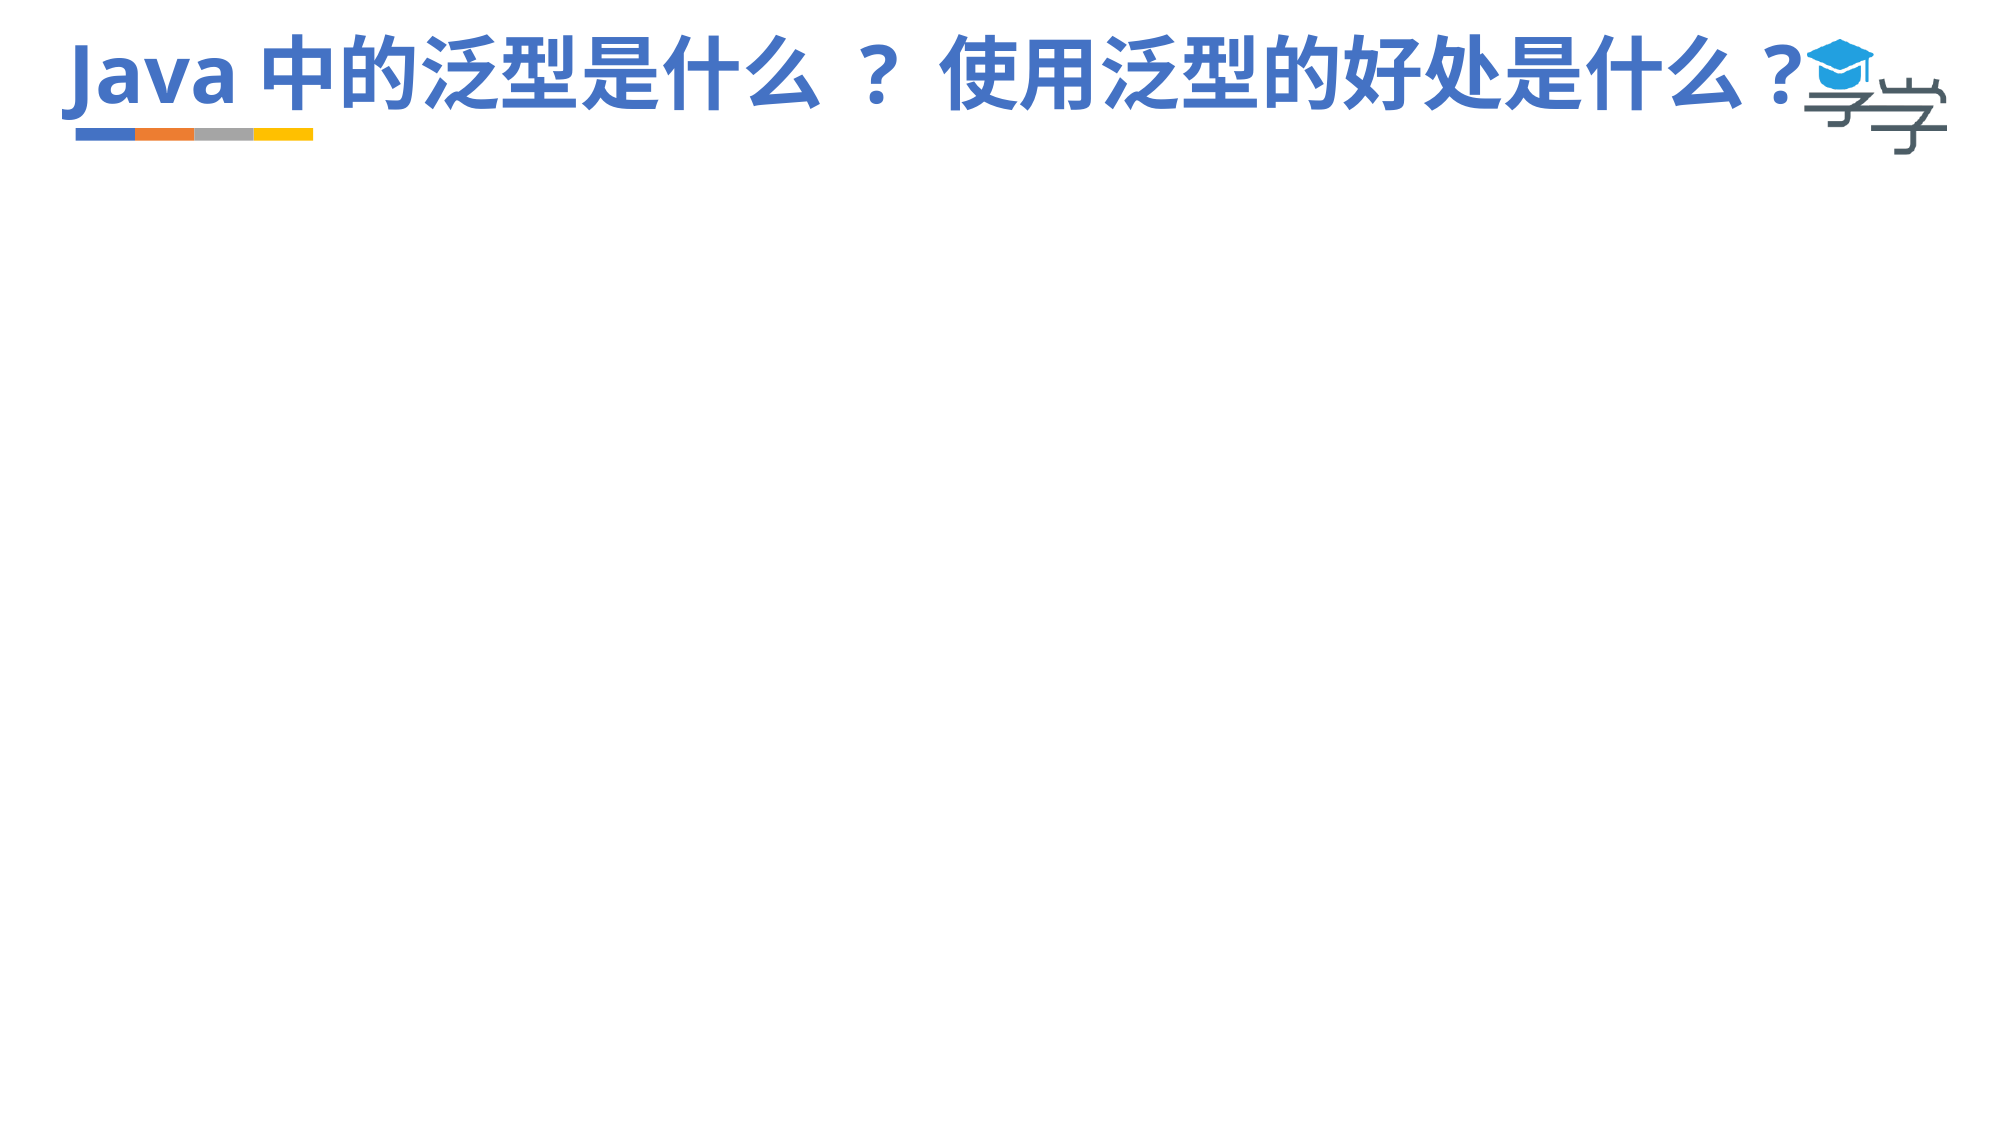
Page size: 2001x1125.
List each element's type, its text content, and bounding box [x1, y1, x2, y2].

title Java中的泛型是什么 ? 使用泛型的好处是什么? [53, 20, 1779, 129]
picture [1799, 20, 1952, 173]
